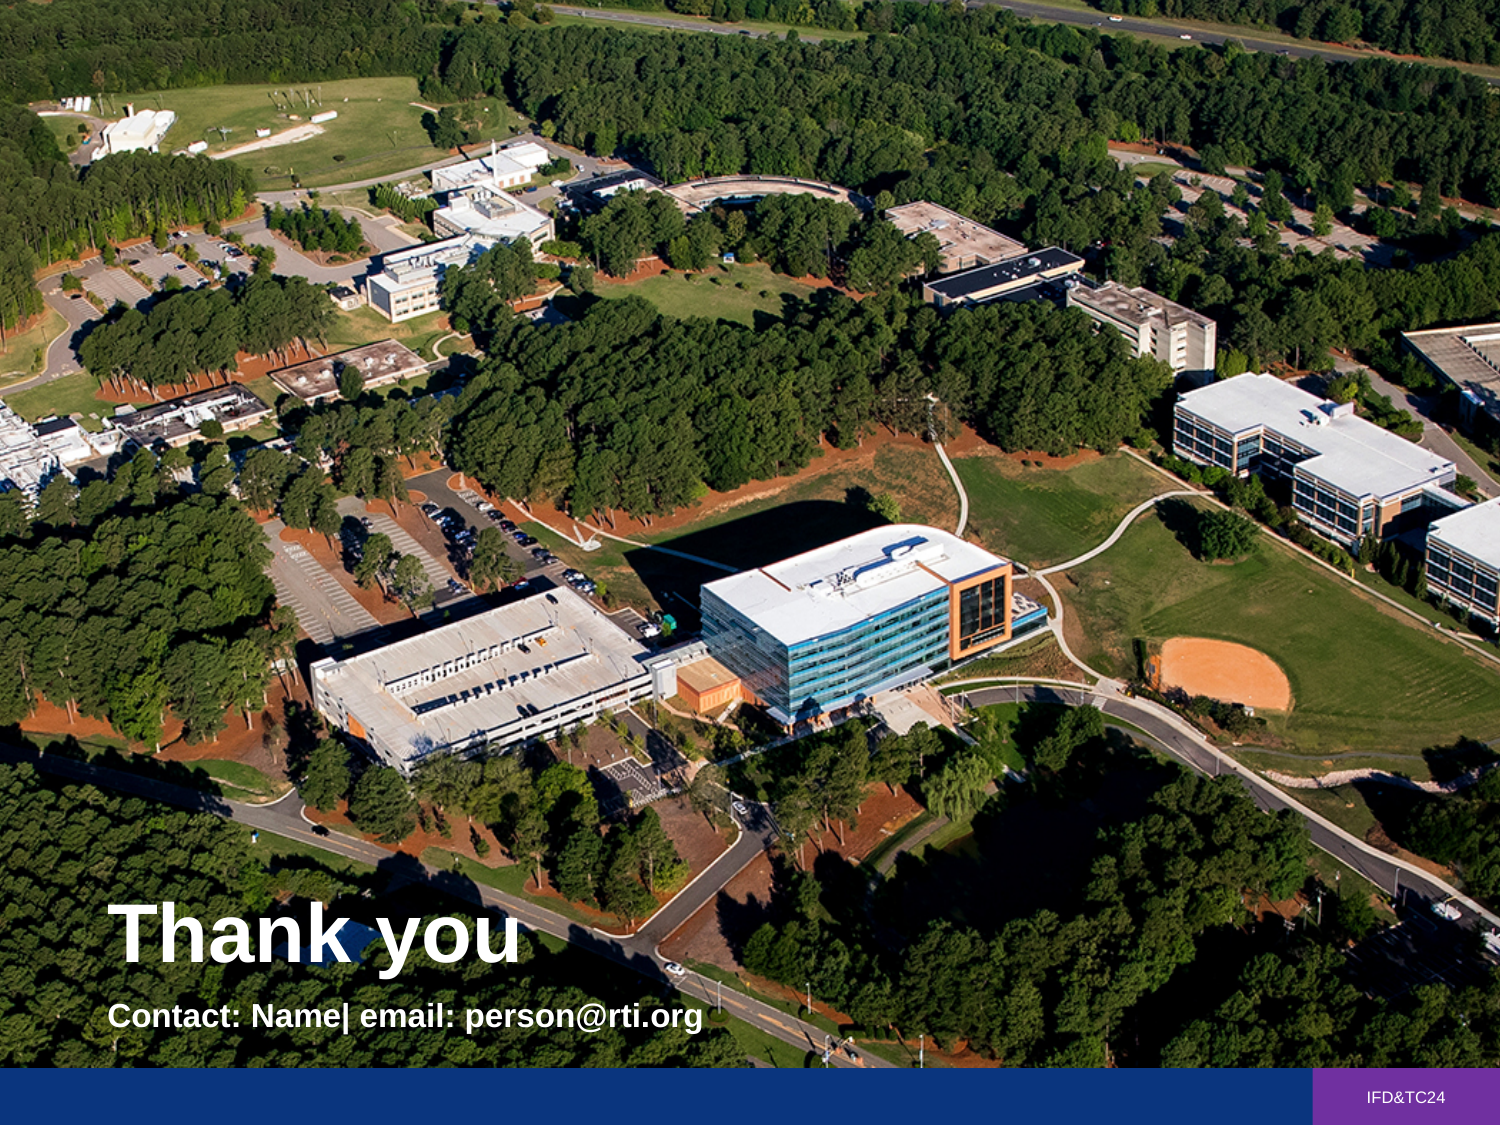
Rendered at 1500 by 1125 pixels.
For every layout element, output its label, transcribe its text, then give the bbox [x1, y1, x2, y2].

footer IFD&TC24 [1312, 1075, 1500, 1125]
picture [0, 0, 1500, 1069]
